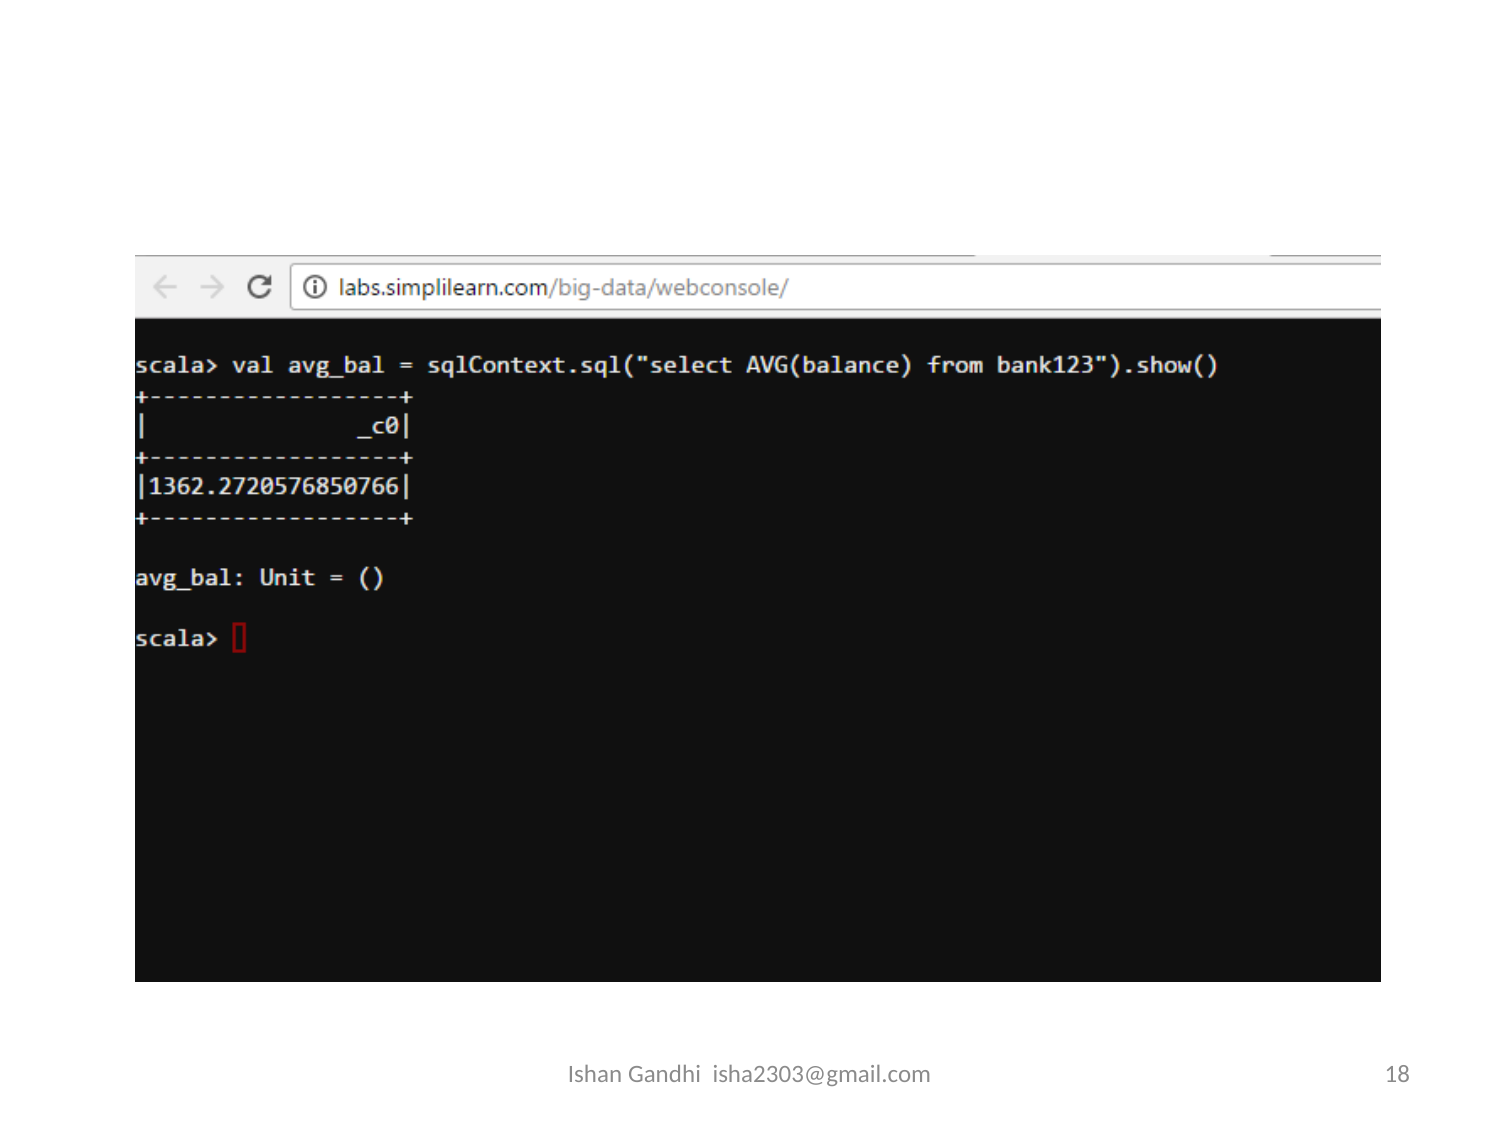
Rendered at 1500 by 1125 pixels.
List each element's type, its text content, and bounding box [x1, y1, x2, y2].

slide_number 18 [1074, 1042, 1425, 1103]
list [135, 255, 1381, 982]
footer Ishan Gandhi isha2303@gmail.com [512, 1042, 988, 1103]
